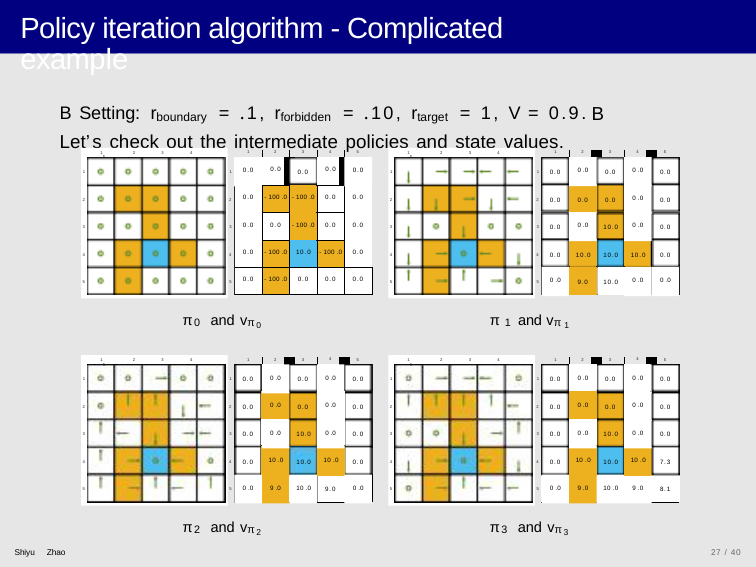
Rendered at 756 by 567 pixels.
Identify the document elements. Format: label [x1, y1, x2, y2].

text_box [81, 355, 228, 506]
text_box [388, 147, 535, 299]
text_box [388, 355, 535, 506]
picture [0, 0, 756, 567]
text_box [81, 147, 228, 299]
